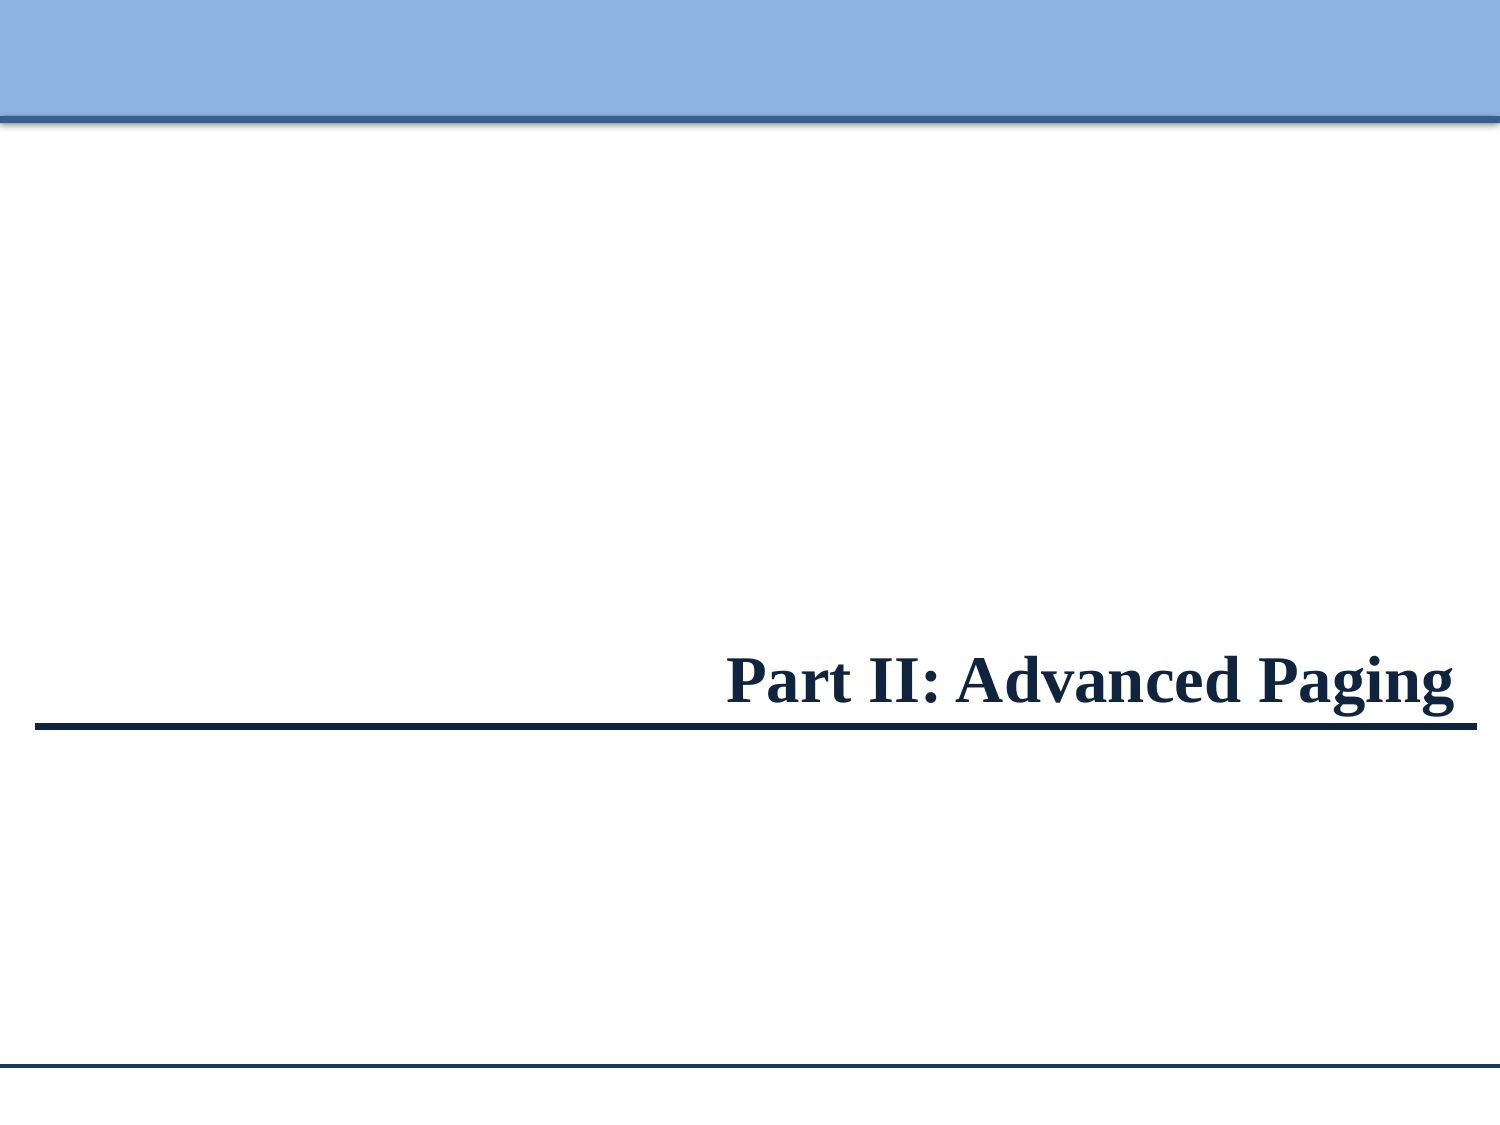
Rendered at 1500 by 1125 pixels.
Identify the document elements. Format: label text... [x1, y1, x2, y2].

list Part II: Advanced Paging [146, 476, 1471, 724]
